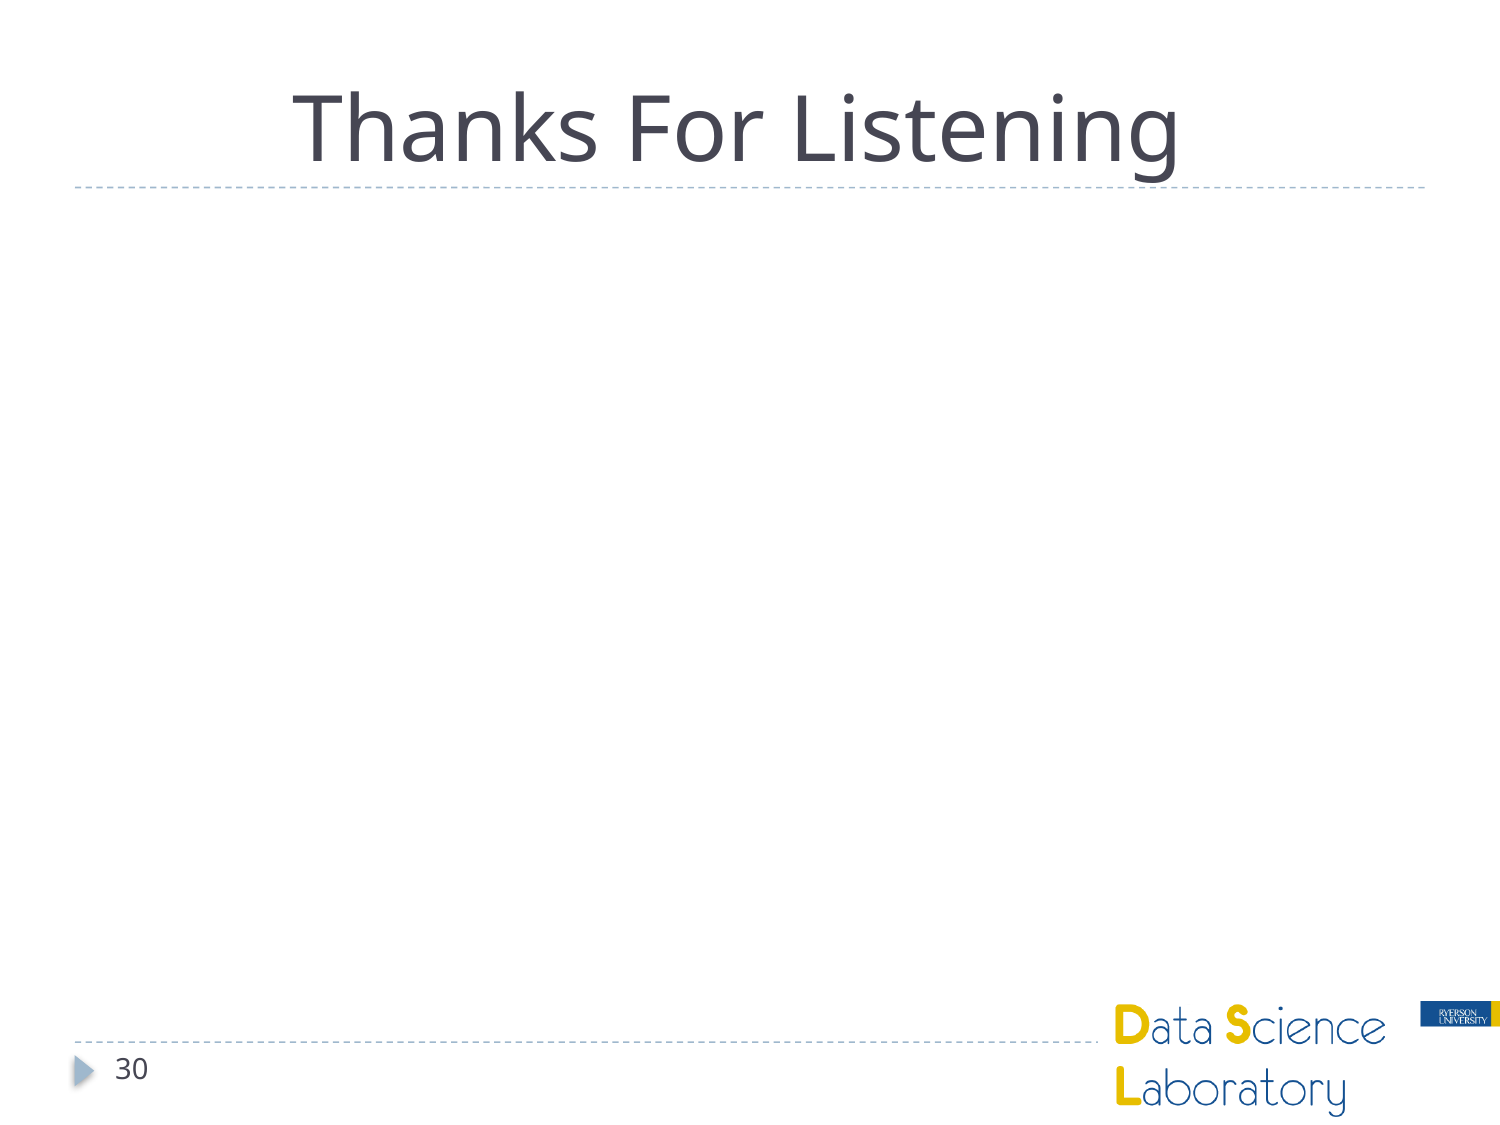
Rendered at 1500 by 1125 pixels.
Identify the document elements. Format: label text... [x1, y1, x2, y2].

title Thanks For Listening [75, 24, 1425, 188]
picture [1098, 1001, 1500, 1125]
slide_number 30 [100, 1042, 426, 1103]
